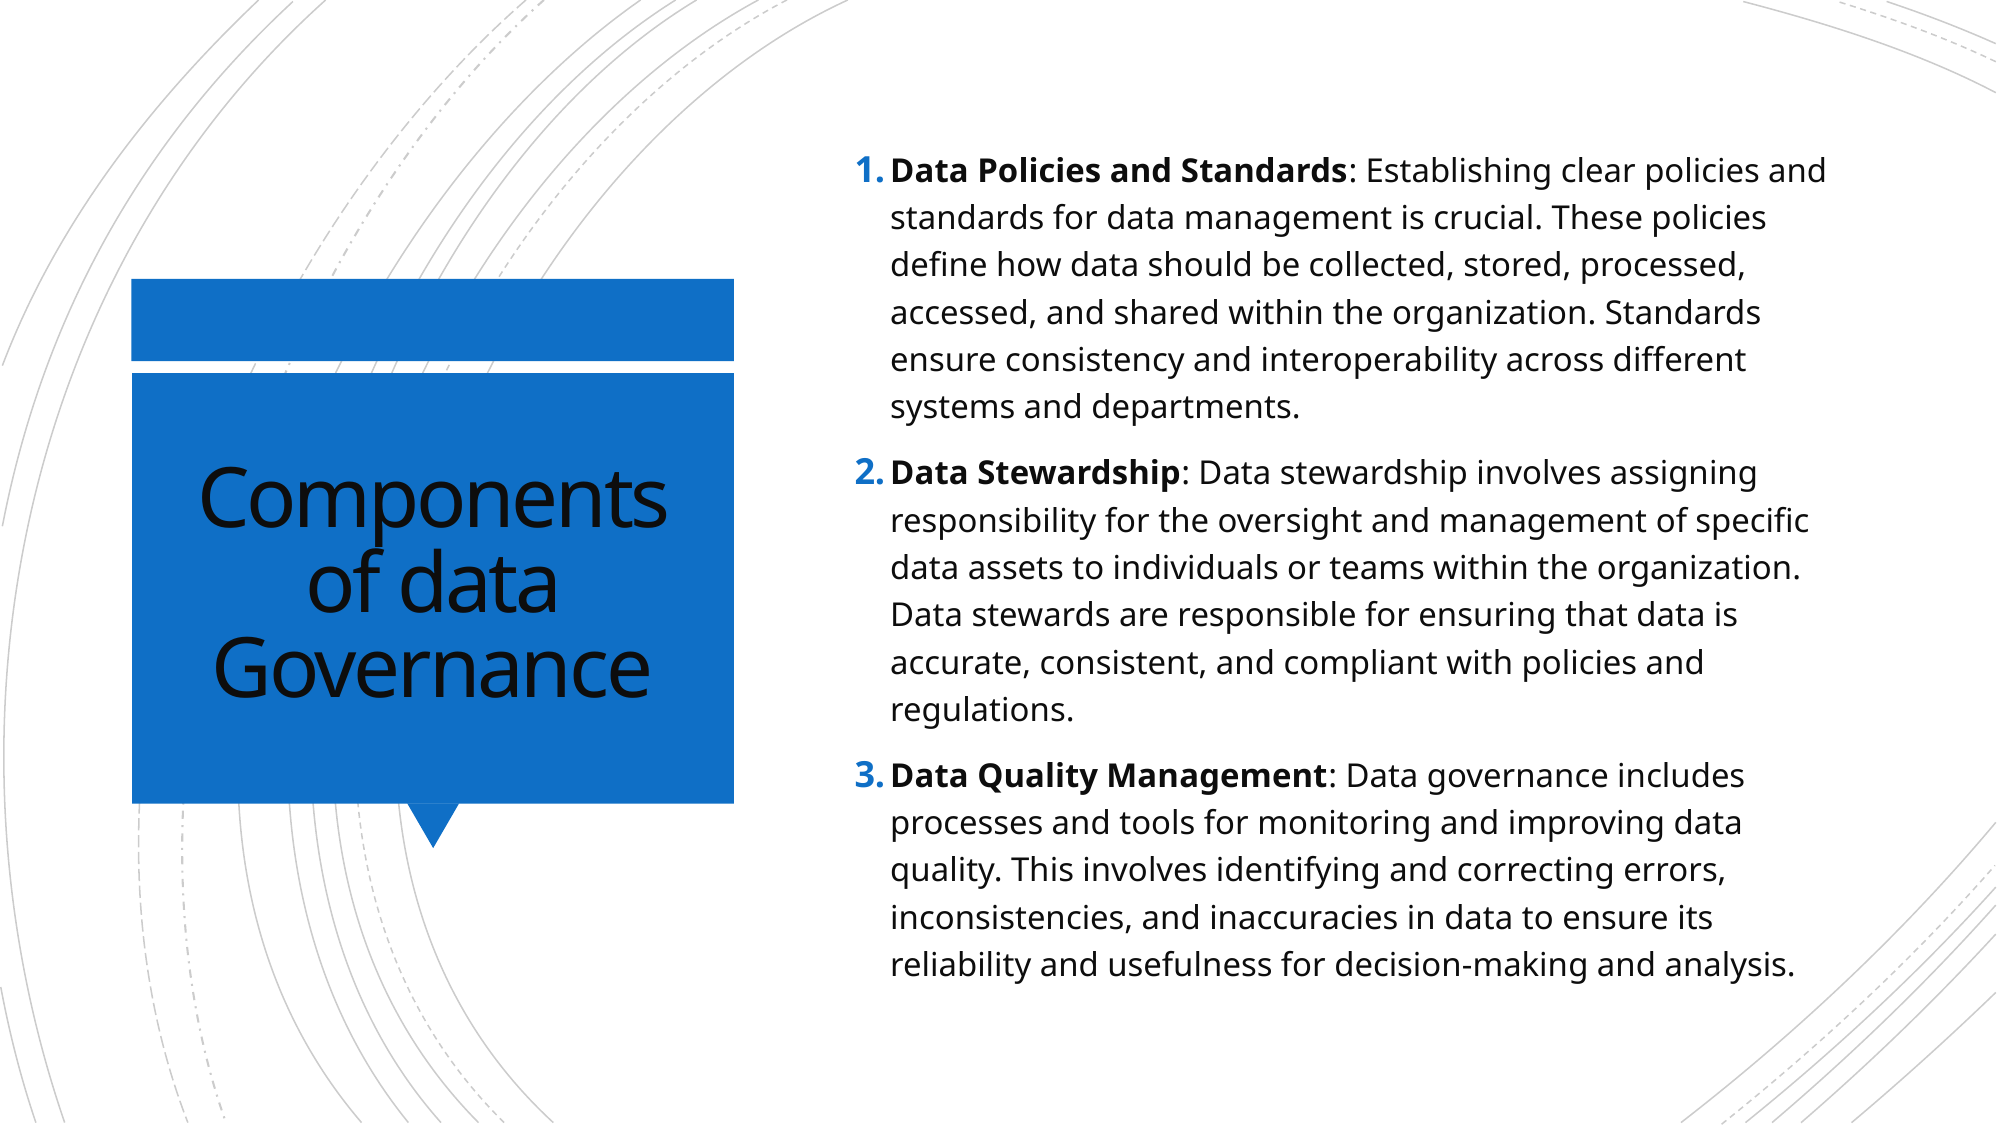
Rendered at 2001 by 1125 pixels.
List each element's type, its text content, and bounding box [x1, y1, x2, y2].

list Data Policies and Standards: Establishing clear policies and standards for data management is crucial. These policies define how data should be collected, stored, processed, accessed, and shared within the organization. Standards ensure consistency and interoperability across different systems and departments. Data Stewardship: Data stewardship involves assigning responsibility for the oversight and management of specific data assets to individuals or teams within the organization. Data stewards are responsible for ensuring that data is accurate, consistent, and compliant with policies and regulations. Data Quality Management: Data governance includes processes and tools for monitoring and improving data quality. This involves identifying and correcting errors, inconsistencies, and inaccuracies in data to ensure its reliability and usefulness for decision-making and analysis. [839, 131, 1871, 993]
title Components of data Governance [145, 385, 720, 789]
